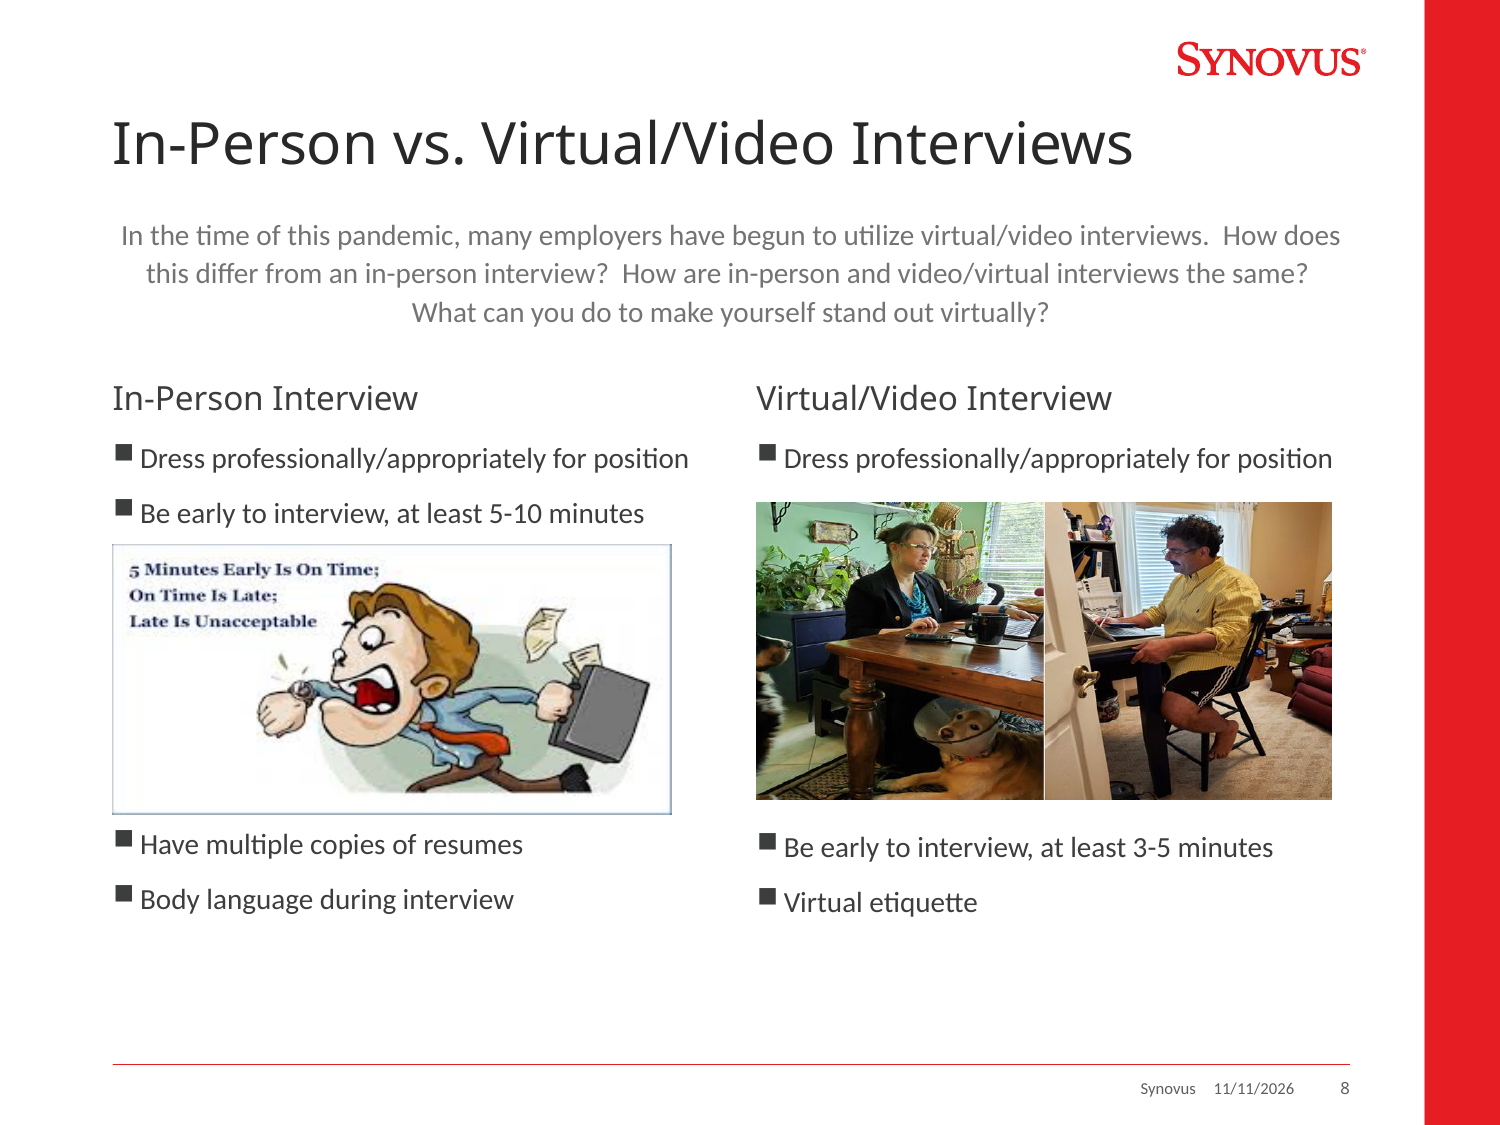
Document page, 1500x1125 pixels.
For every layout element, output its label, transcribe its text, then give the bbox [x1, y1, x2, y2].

list In-Person Interview [112, 372, 707, 436]
picture [112, 544, 672, 815]
slide_number 8 [1294, 1078, 1350, 1100]
list Dress professionally/appropriately for position Be early to interview, at least 5-10 minutes Have multiple copies of resumes Body language during interview [112, 436, 707, 1016]
list In the time of this pandemic, many employers have begun to utilize virtual/video interviews. How does this differ from an in-person interview? How are in-person and video/virtual interviews the same? What can you do to make yourself stand out virtually? [112, 212, 1350, 361]
footer Synovus [112, 1078, 1196, 1100]
picture [756, 502, 1332, 800]
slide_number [1196, 1078, 1294, 1100]
title In-Person vs. Virtual/Video Interviews [112, 113, 1363, 182]
list Dress professionally/appropriately for position Be early to interview, at least 3-5 minutes Virtual etiquette [756, 436, 1350, 1016]
list Virtual/Video Interview [756, 372, 1350, 436]
